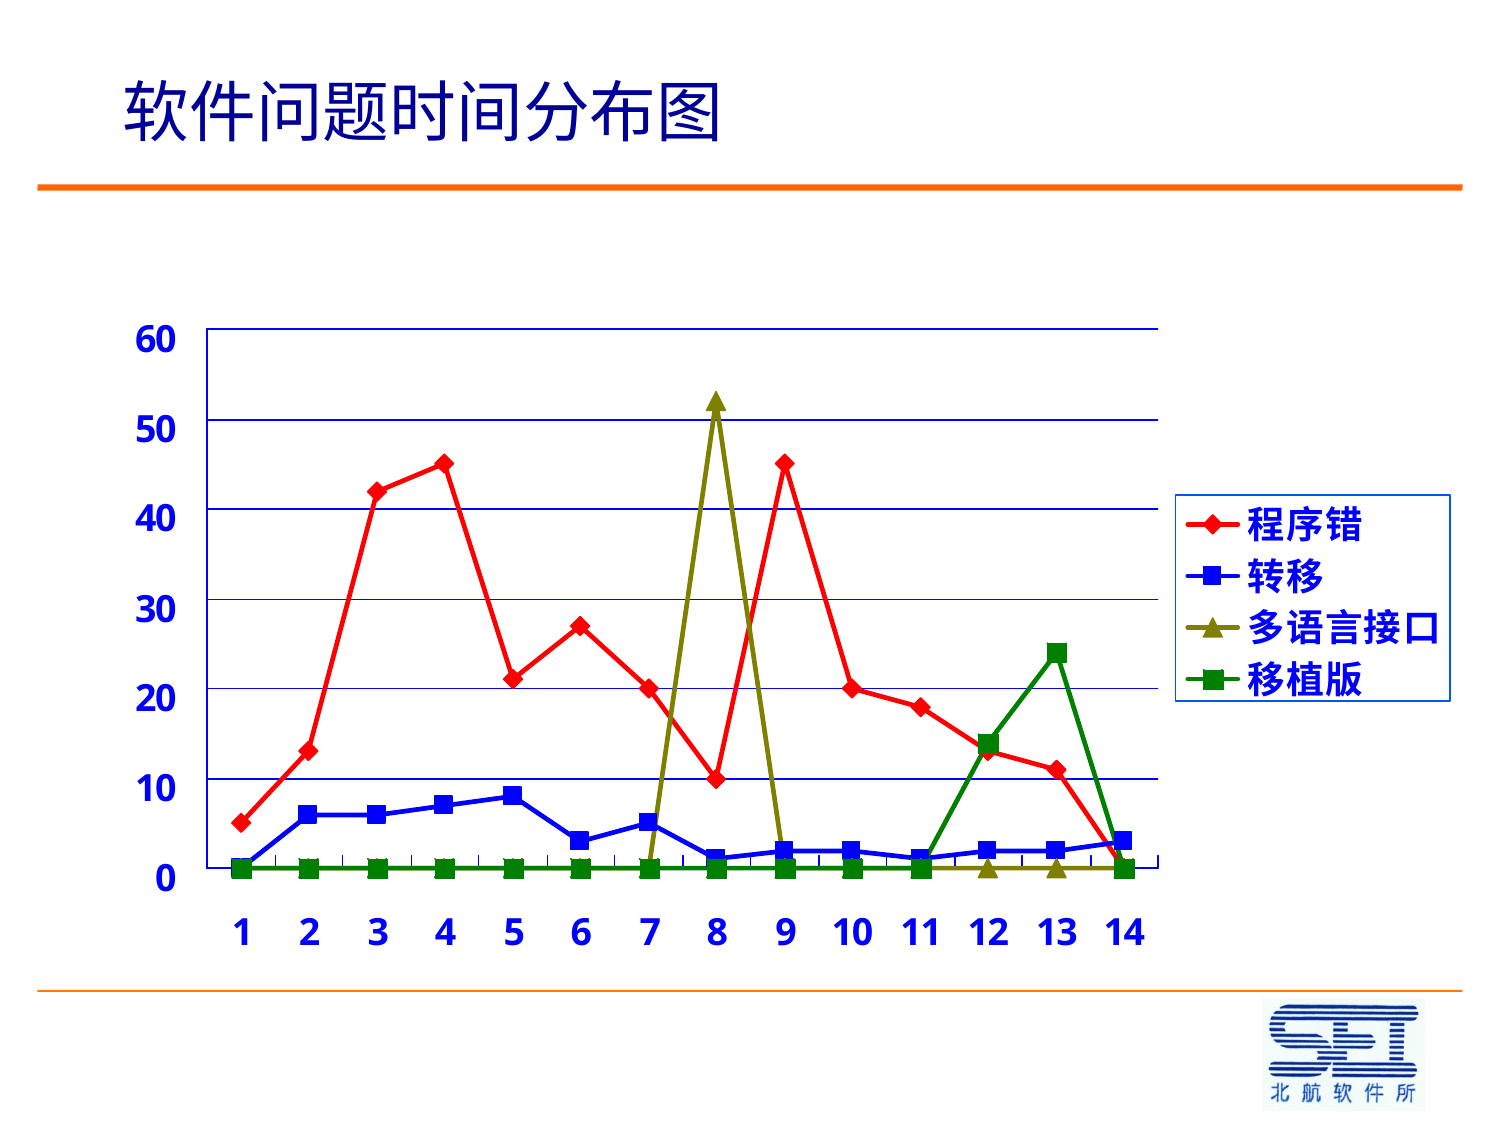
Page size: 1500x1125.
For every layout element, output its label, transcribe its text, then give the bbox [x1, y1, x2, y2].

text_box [104, 275, 1467, 977]
title 软件问题时间分布图 [107, 37, 1432, 176]
picture [1262, 998, 1425, 1111]
